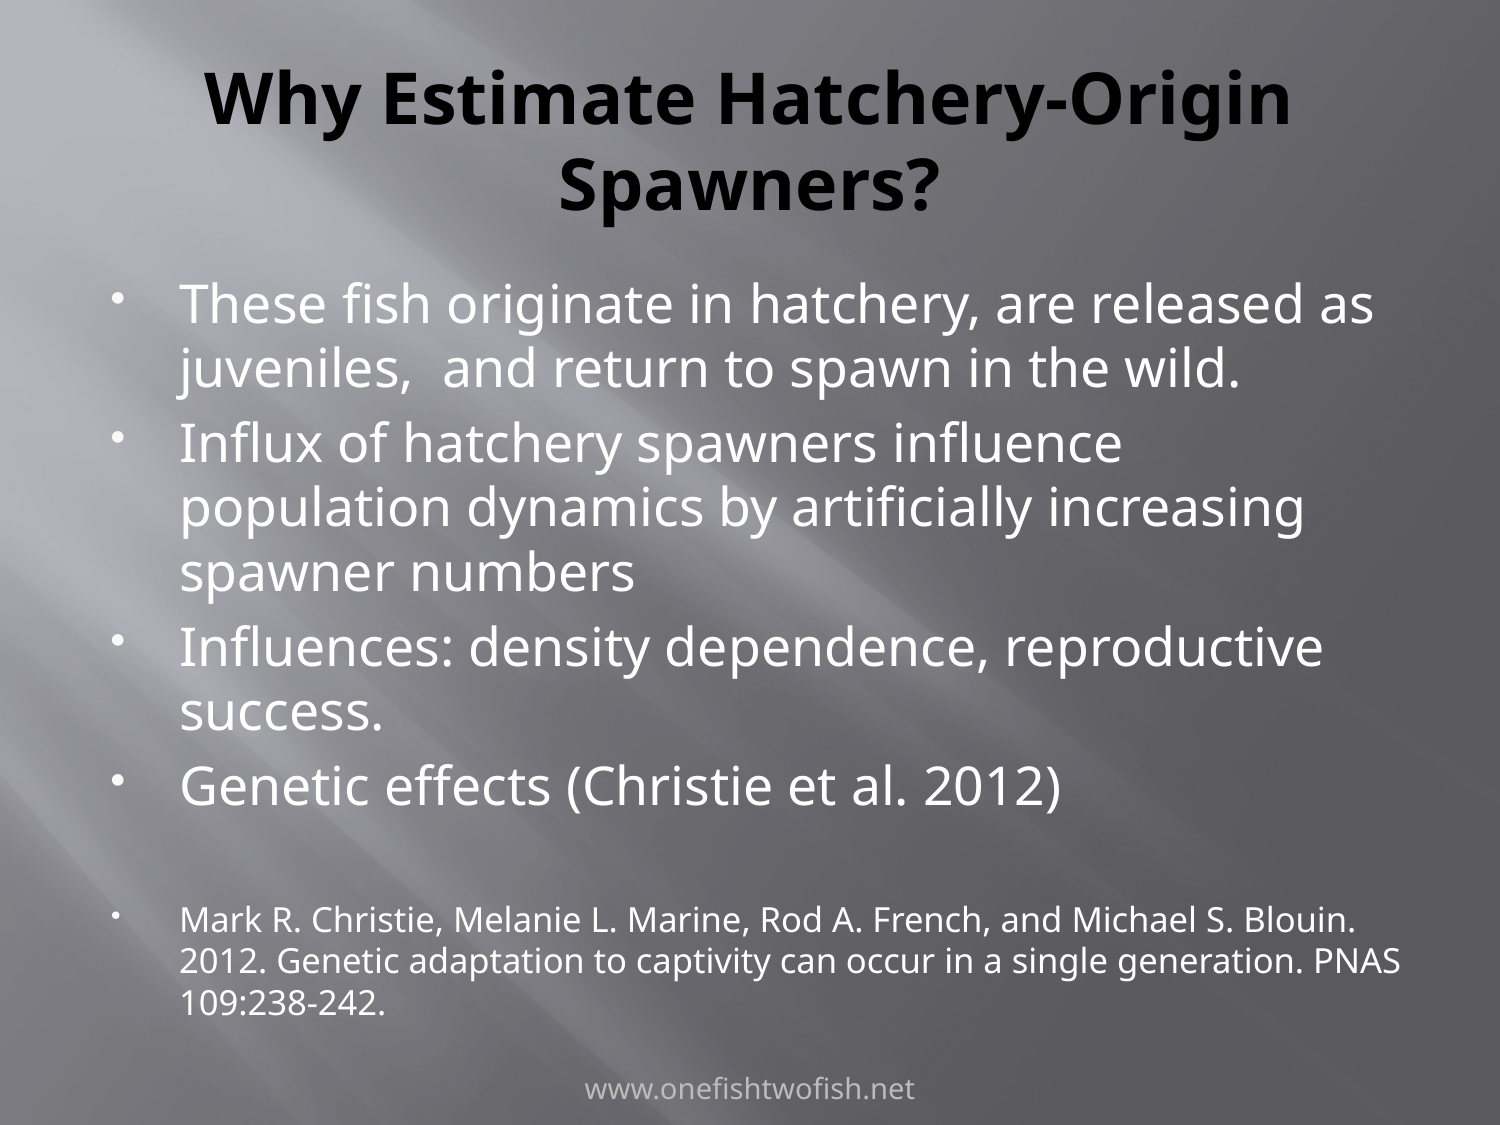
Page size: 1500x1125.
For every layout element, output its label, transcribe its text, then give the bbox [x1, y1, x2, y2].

list These fish originate in hatchery, are released as juveniles, and return to spawn in the wild. Influx of hatchery spawners influence population dynamics by artificially increasing spawner numbers Influences: density dependence, reproductive success. Genetic effects (Christie et al. 2012) Mark R. Christie, Melanie L. Marine, Rod A. French, and Michael S. Blouin. 2012. Genetic adaptation to captivity can occur in a single generation. PNAS 109:238-242. [75, 262, 1425, 1035]
title Why Estimate Hatchery-Origin Spawners? [75, 45, 1425, 233]
footer www.onefishtwofish.net [512, 1052, 988, 1113]
